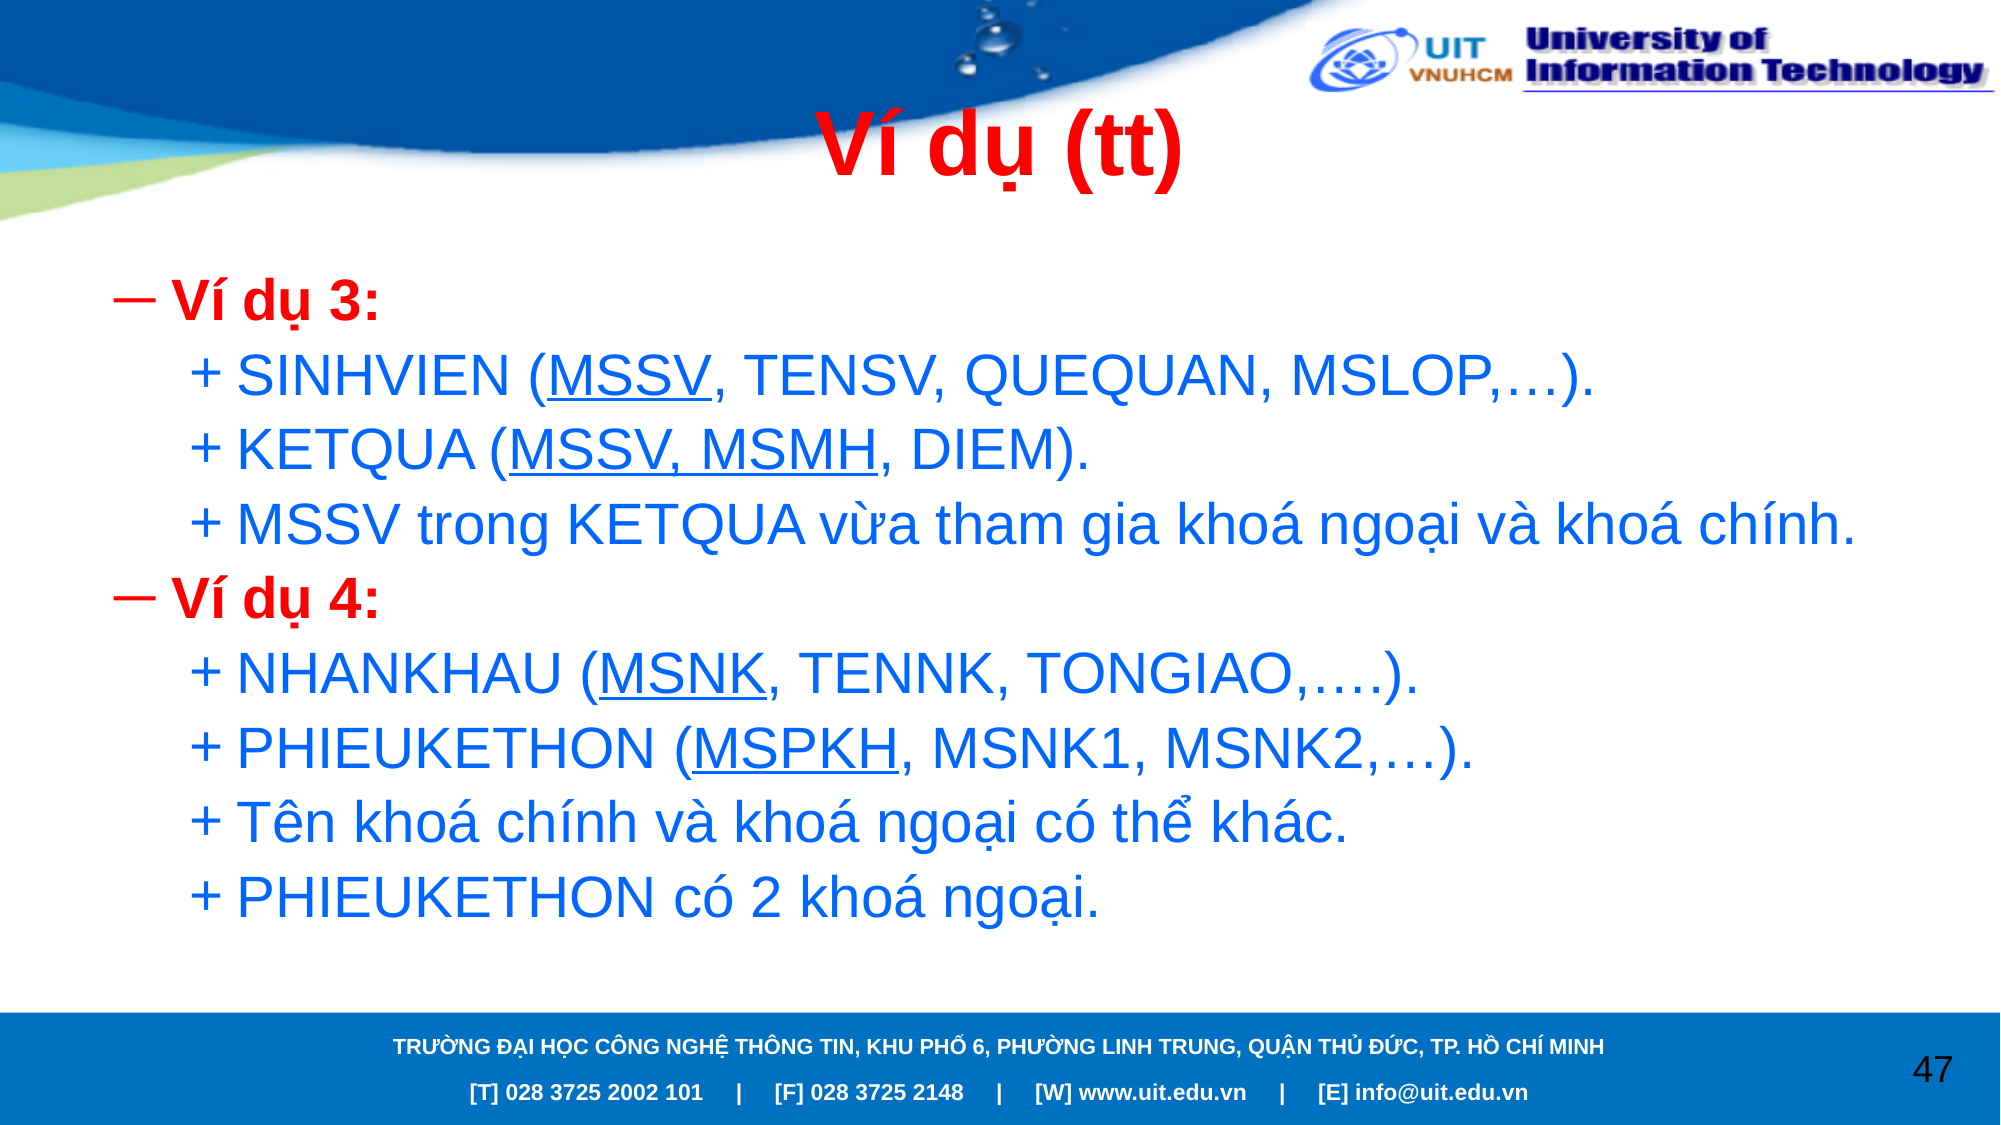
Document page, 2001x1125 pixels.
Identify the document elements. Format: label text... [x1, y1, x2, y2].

list Ví dụ 3: SINHVIEN (MSSV, TENSV, QUEQUAN, MSLOP,…). KETQUA (MSSV, MSMH, DIEM). MSSV trong KETQUA vừa tham gia khoá ngoại và khoá chính. Ví dụ 4: NHANKHAU (MSNK, TENNK, TONGIAO,….). PHIEUKETHON (MSPKH, MSNK1, MSNK2,…). Tên khoá chính và khoá ngoại có thể khác. PHIEUKETHON có 2 khoá ngoại. [99, 262, 1900, 1005]
picture [0, 0, 2001, 1125]
title Ví dụ (tt) [99, 45, 1900, 233]
